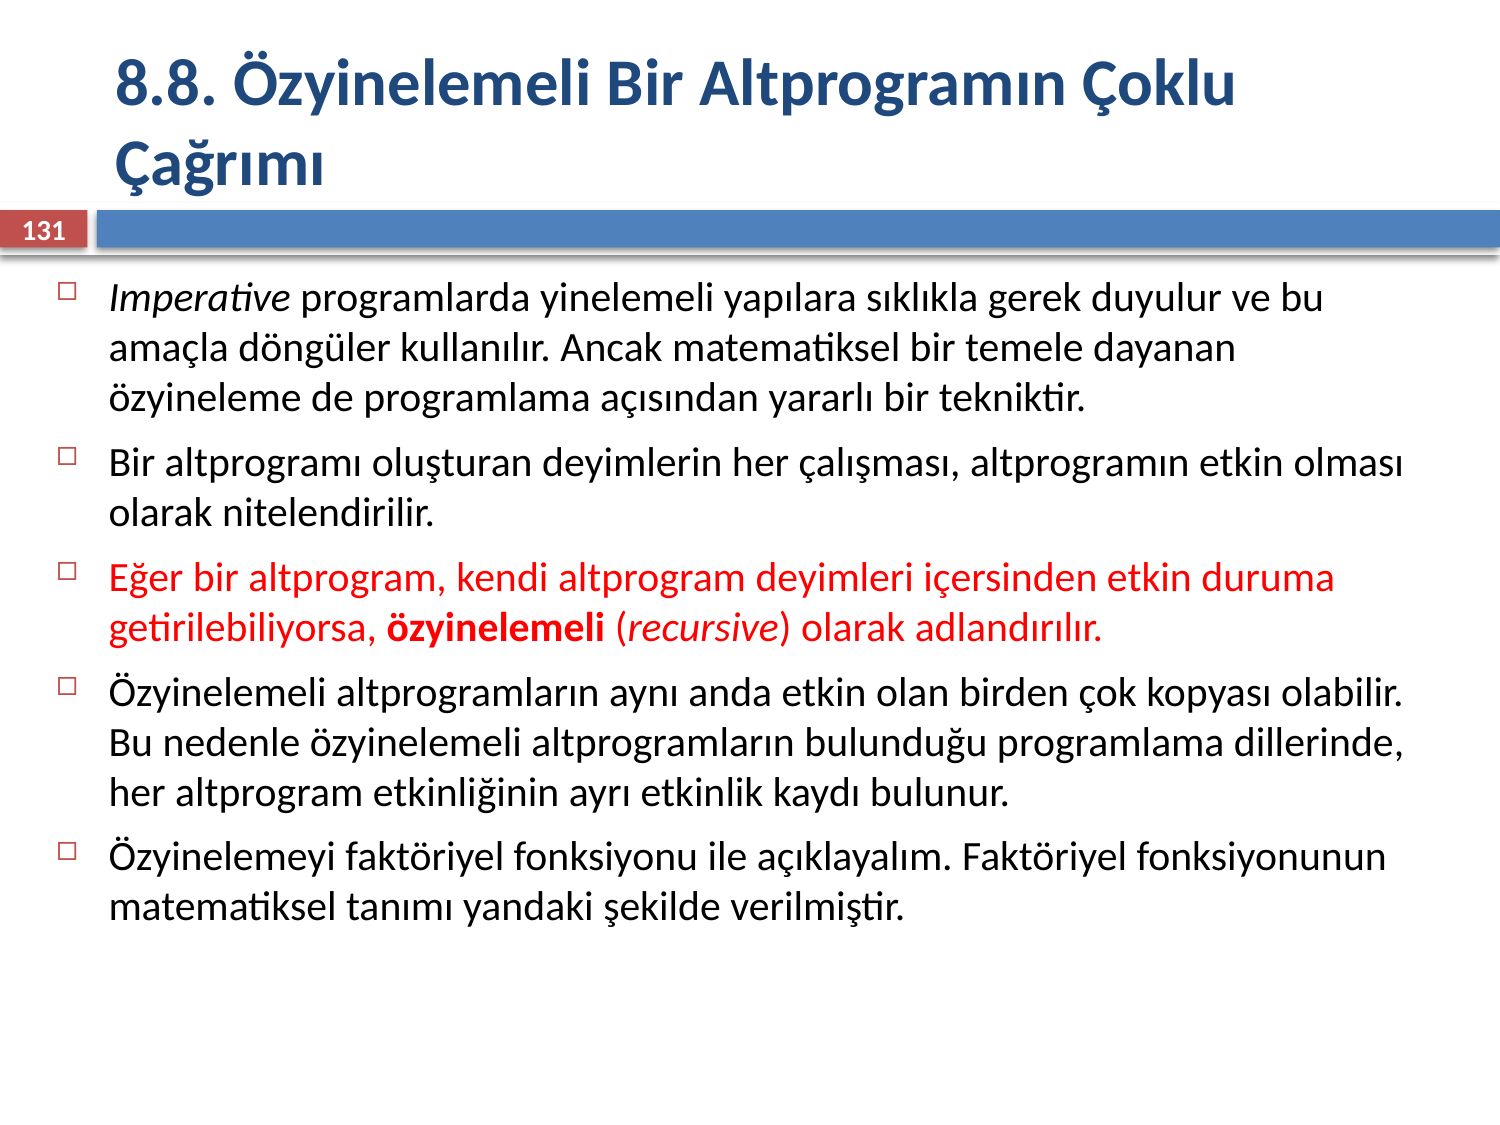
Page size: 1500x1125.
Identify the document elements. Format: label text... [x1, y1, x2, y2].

slide_number 131 [0, 208, 88, 249]
list Imperative programlarda yinelemeli yapılara sıklıkla gerek duyulur ve bu amaçla döngüler kullanılır. Ancak matematiksel bir temele dayanan özyineleme de programlama açısından yararlı bir tekniktir. Bir altprogramı oluşturan deyimlerin her çalışması, altprogramın etkin olması olarak nitelendirilir. Eğer bir altprogram, kendi altprogram deyimleri içersinden etkin duruma getirilebiliyorsa, özyinelemeli (recursive) olarak adlandırılır. Özyinelemeli altprogramların aynı anda etkin olan birden çok kopyası olabilir. Bu nedenle özyinelemeli altprogramların bulunduğu programlama dillerinde, her altprogram etkinliğinin ayrı etkinlik kaydı bulunur. Özyinelemeyi faktöriyel fonksiyonu ile açıklayalım. Faktöriyel fonksiyonunun matematiksel tanımı yandaki şekilde verilmiştir. [41, 262, 1438, 1000]
title 8.8. Özyinelemeli Bir Altprogramın Çoklu Çağrımı [100, 37, 1438, 200]
